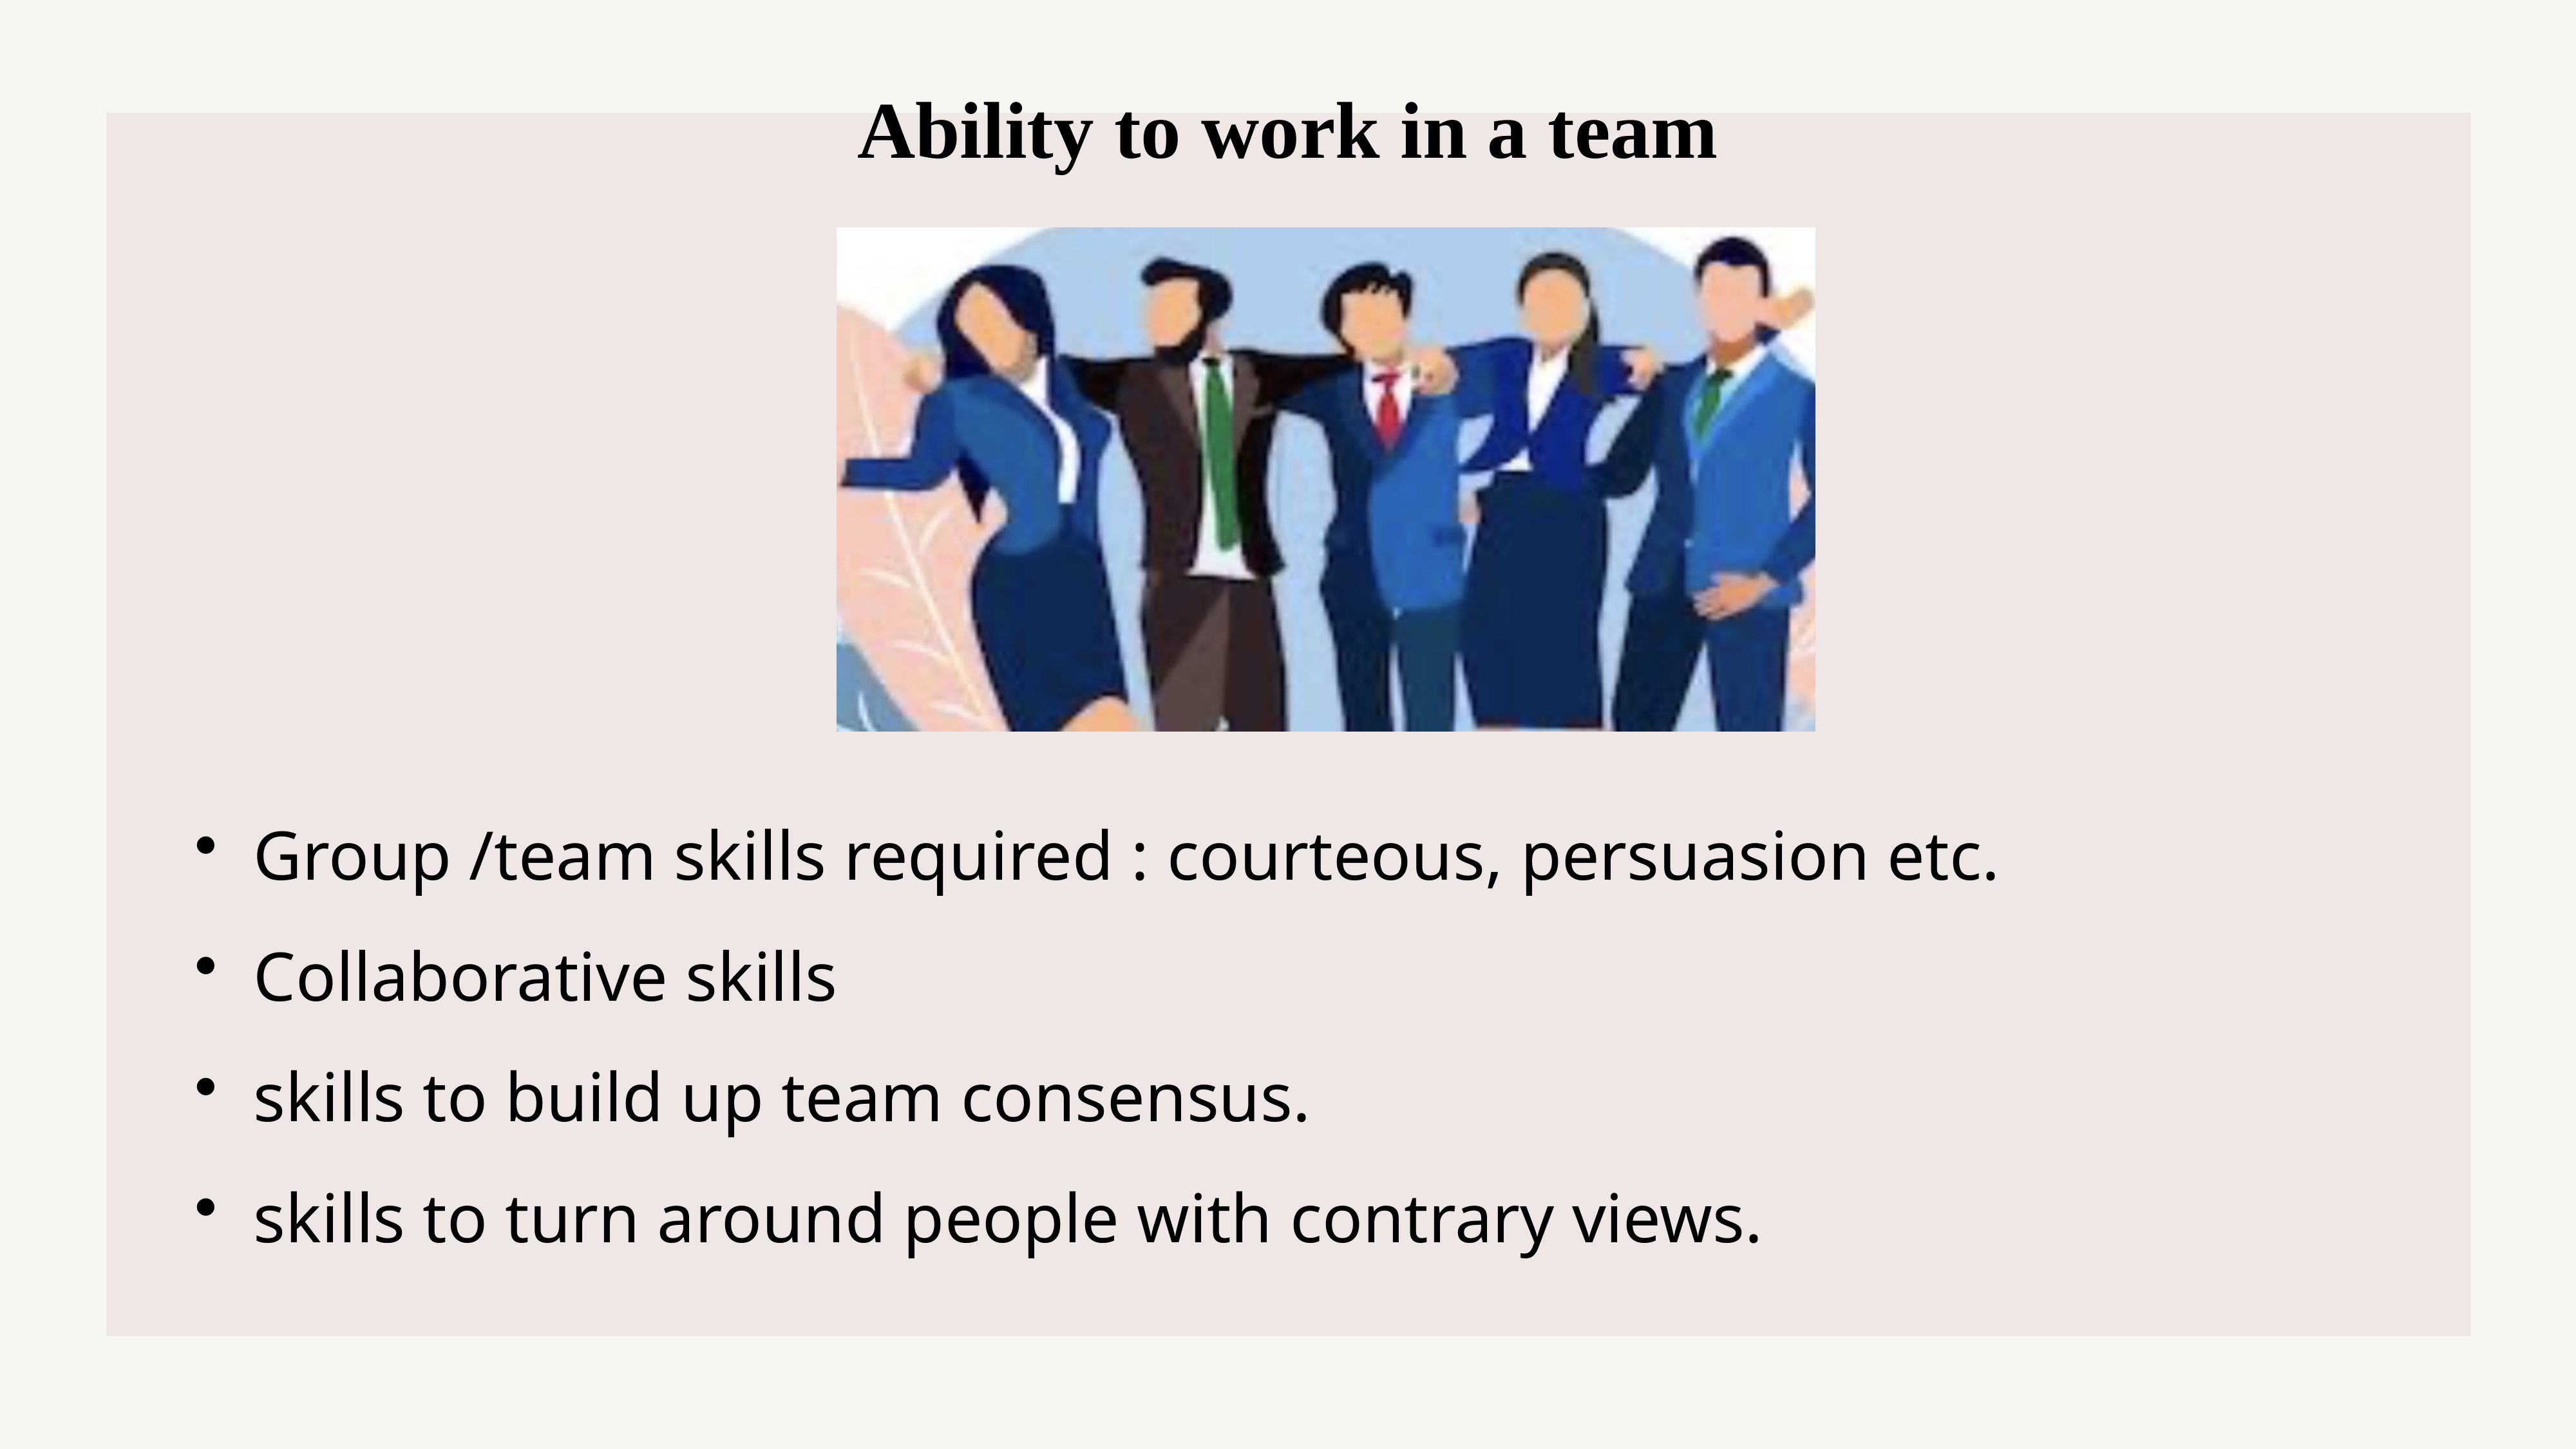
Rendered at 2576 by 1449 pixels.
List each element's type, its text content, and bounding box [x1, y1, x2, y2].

list Ability to work in a team [216, 41, 2359, 223]
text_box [836, 227, 1816, 797]
list Group /team skills required : courteous, persuasion etc. Collaborative skills skills to build up team consensus. skills to turn around people with contrary views. [189, 822, 2166, 1356]
